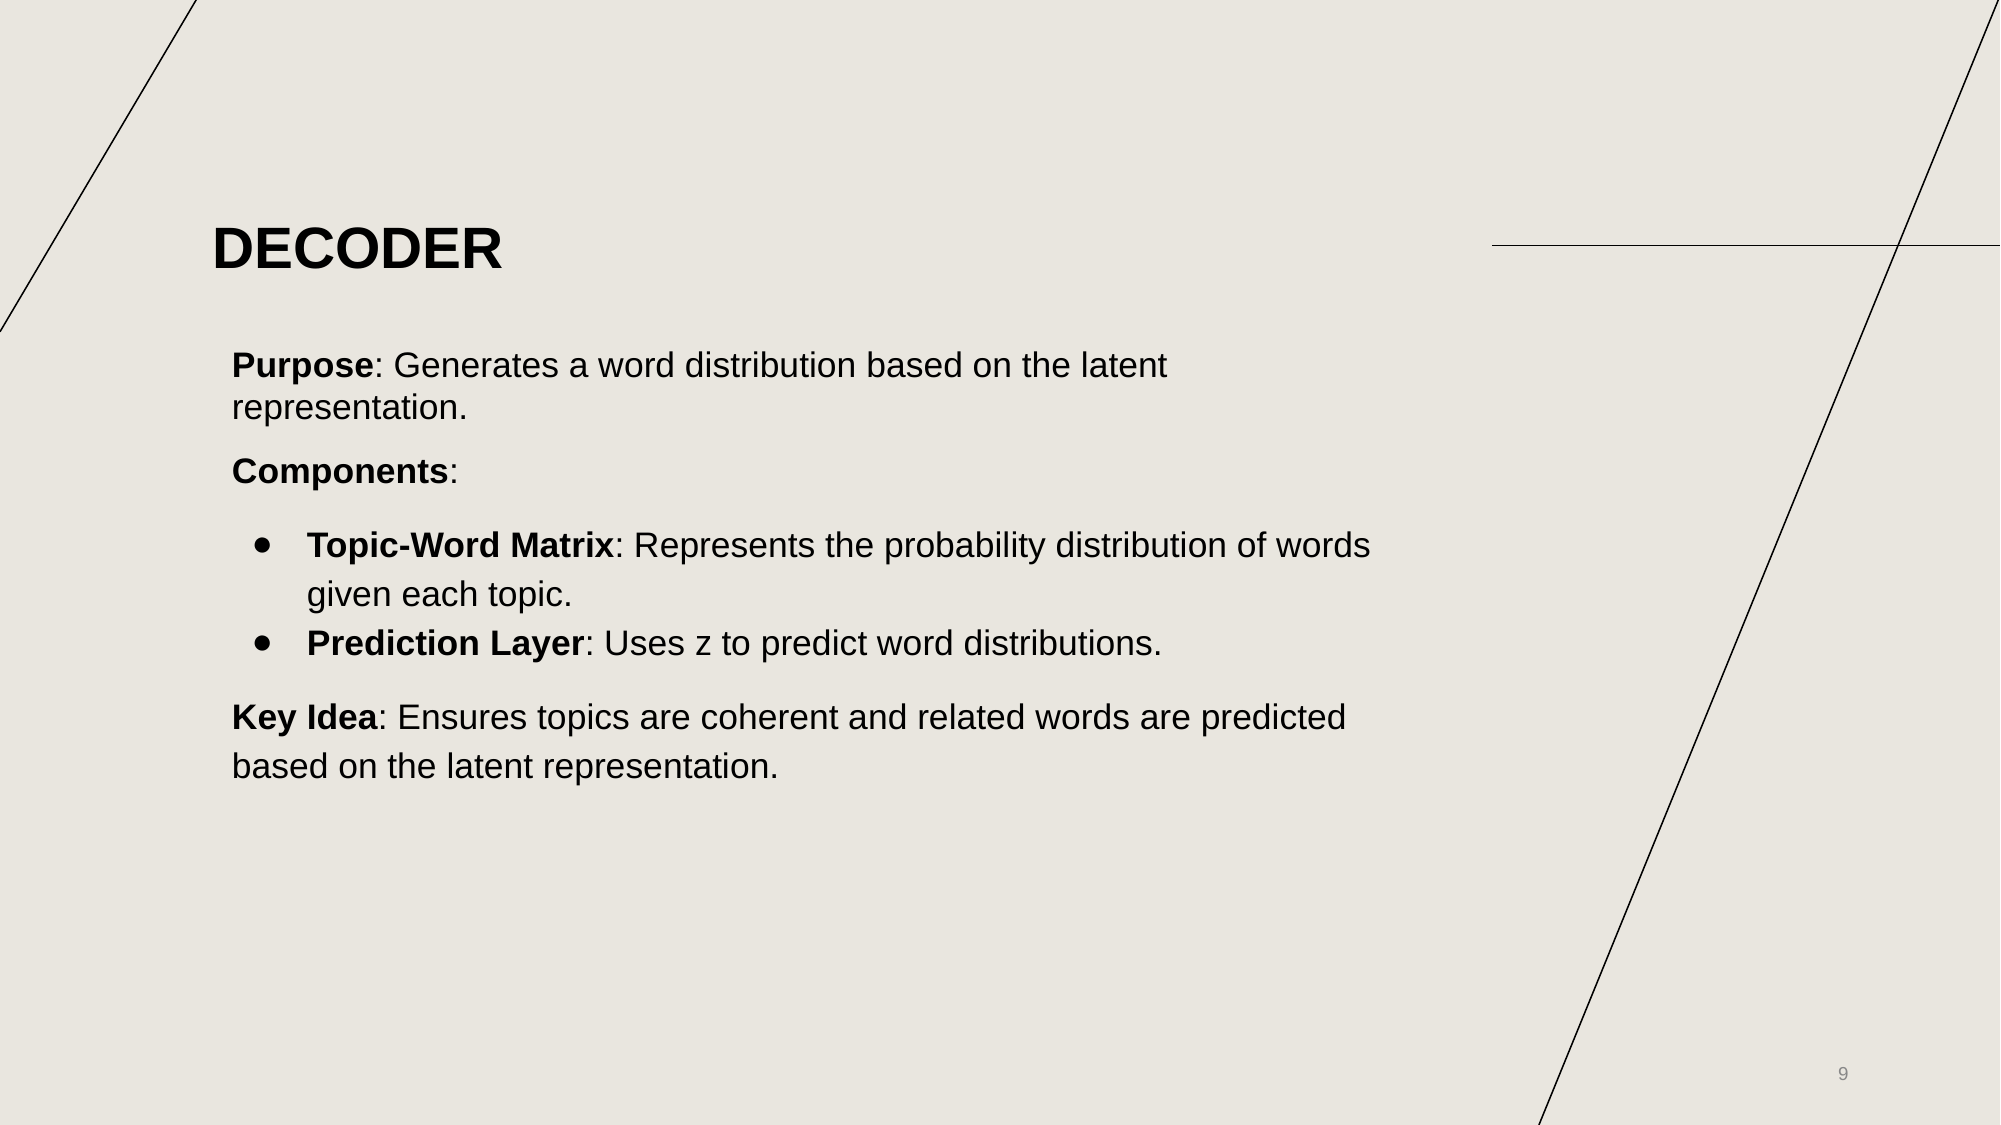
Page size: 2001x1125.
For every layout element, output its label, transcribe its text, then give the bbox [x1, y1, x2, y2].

slide_number ‹#› [1701, 1042, 1864, 1103]
title DECODER [197, 167, 1394, 290]
list Purpose: Generates a word distribution based on the latent representation. Components: Topic-Word Matrix: Represents the probability distribution of words given each topic. Prediction Layer: Uses z to predict word distributions. Key Idea: Ensures topics are coherent and related words are predicted based on the latent representation. [216, 334, 1413, 1019]
